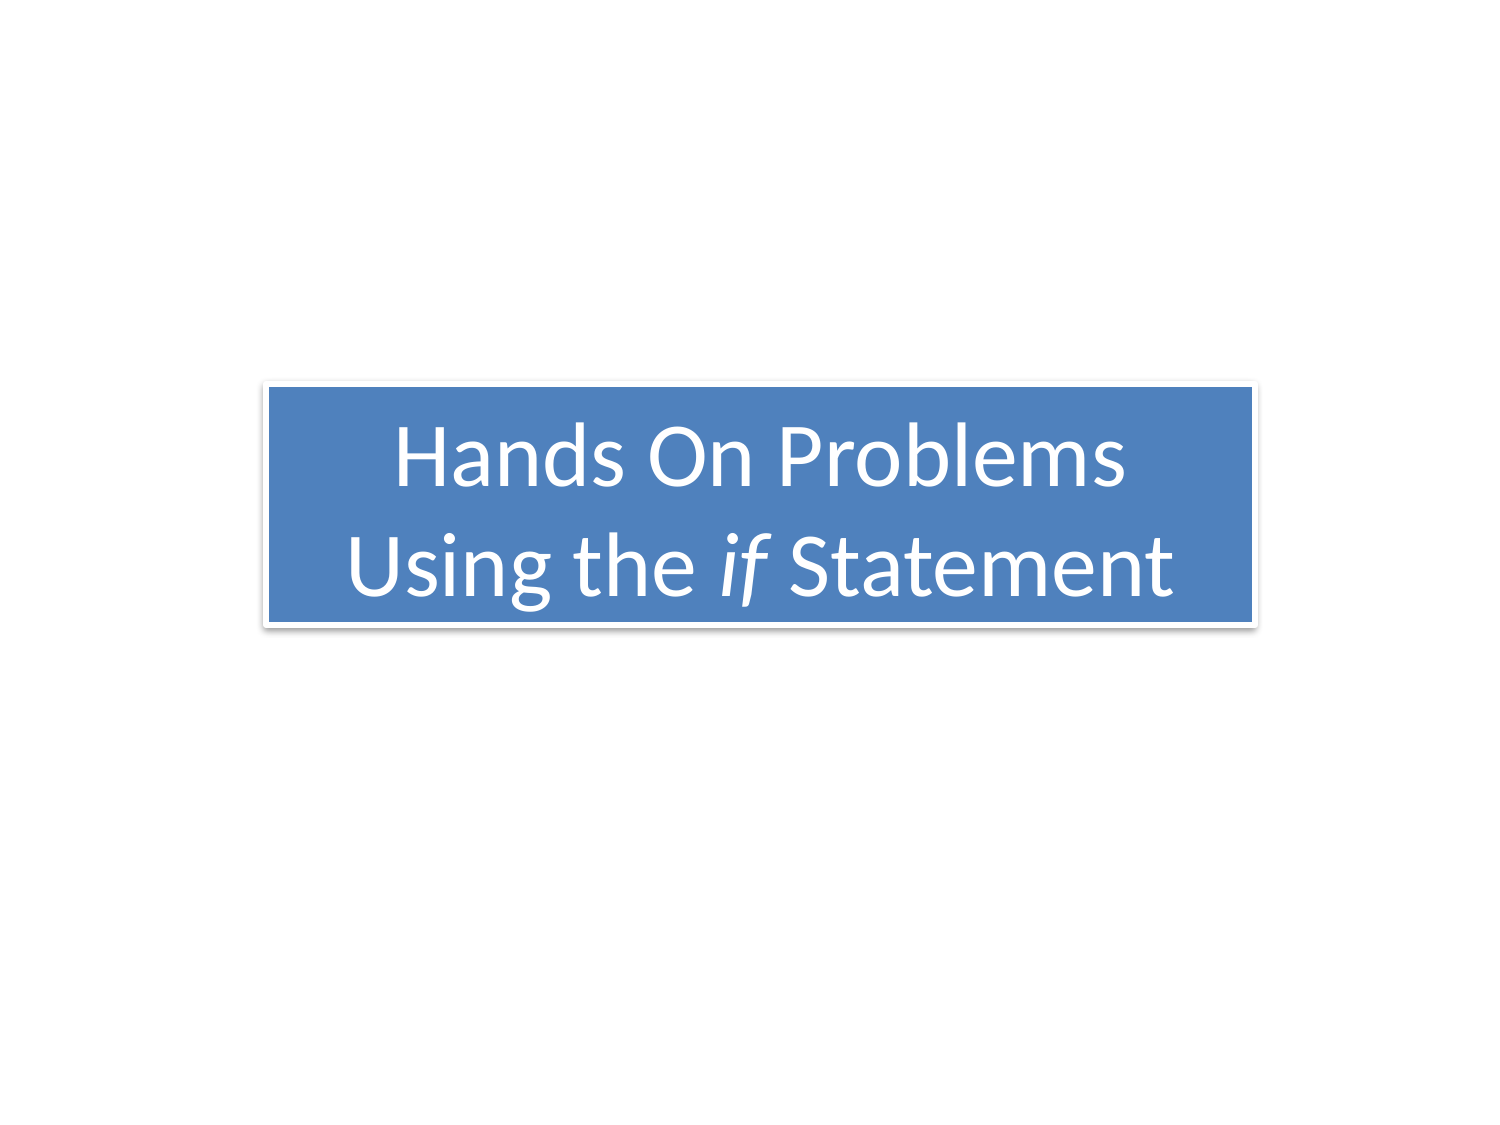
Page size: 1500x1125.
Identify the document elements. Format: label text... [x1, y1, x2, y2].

title Hands On Problems Using the if Statement [263, 381, 1258, 628]
